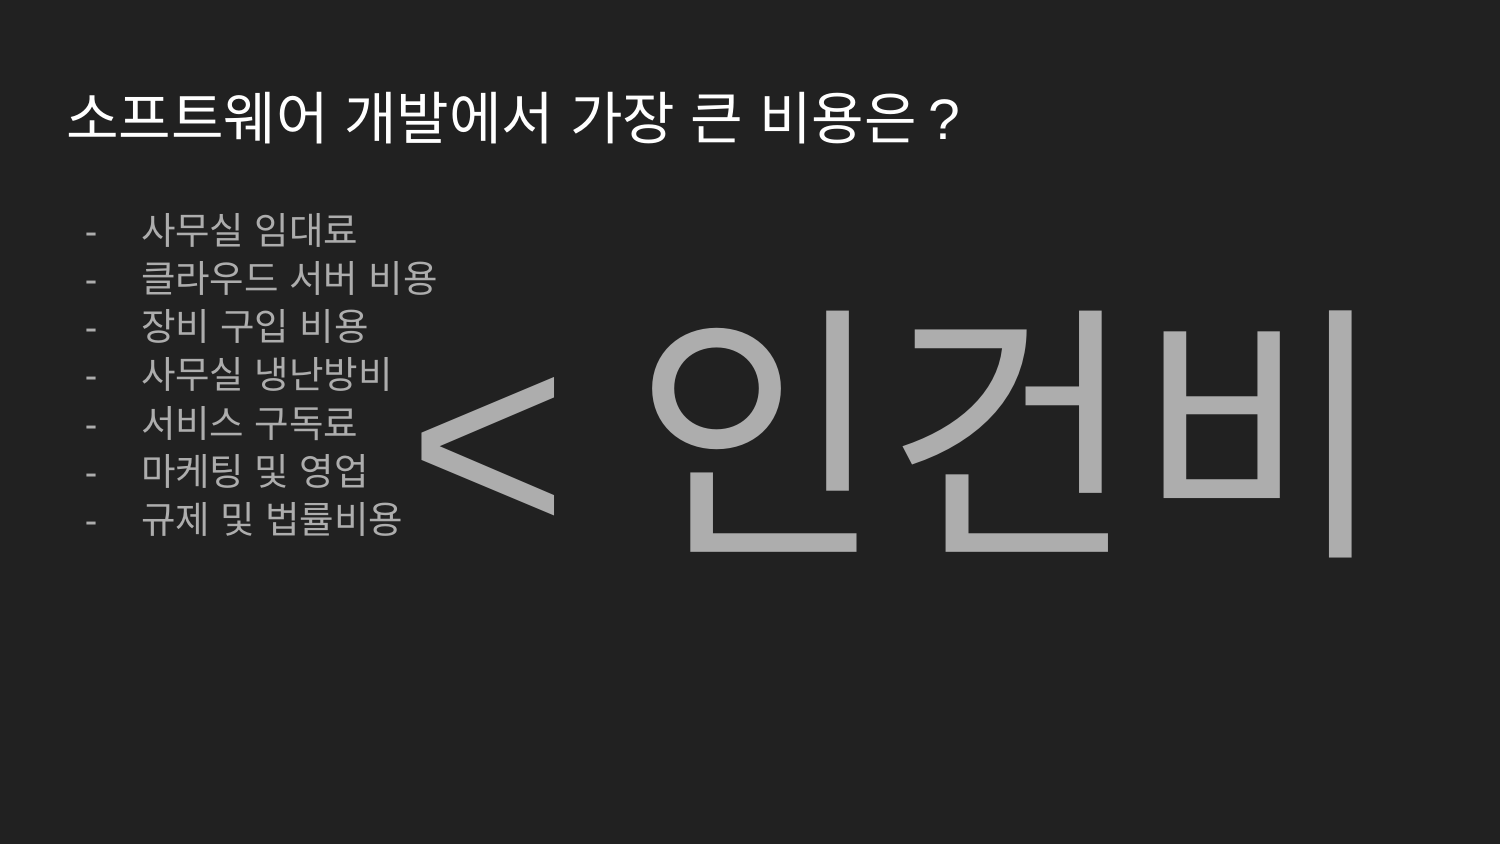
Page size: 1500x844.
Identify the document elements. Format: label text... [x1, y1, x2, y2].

title 소프트웨어 개발에서 가장 큰 비용은? [51, 72, 1449, 167]
list <인건비 [318, 199, 1466, 761]
list 사무실 임대료 클라우드 서버 비용 장비 구입 비용 사무실 냉난방비 서비스 구독료 마케팅 및 영업 규제 및 법률비용 [51, 189, 1449, 750]
